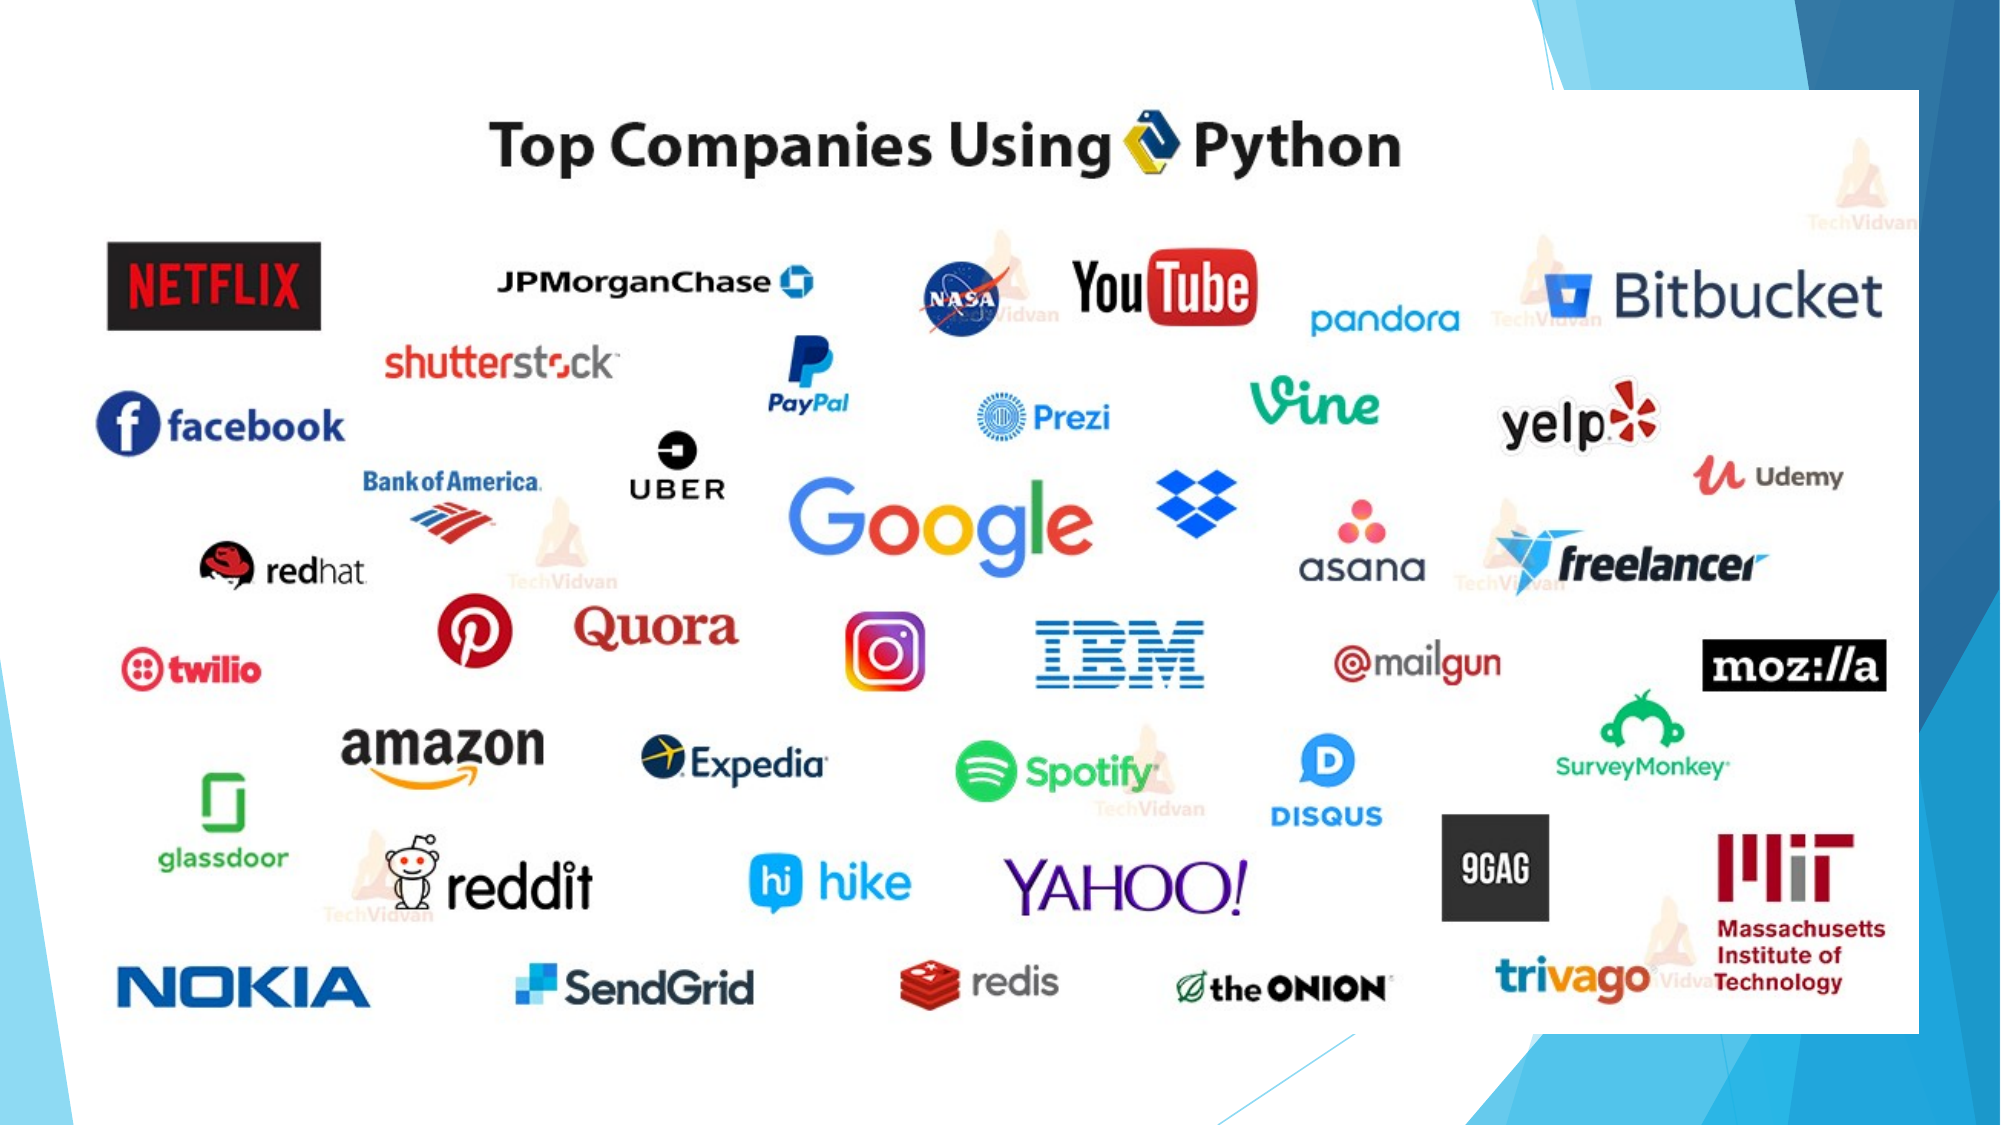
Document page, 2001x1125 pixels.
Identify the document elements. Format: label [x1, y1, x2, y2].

picture [79, 90, 1919, 1034]
